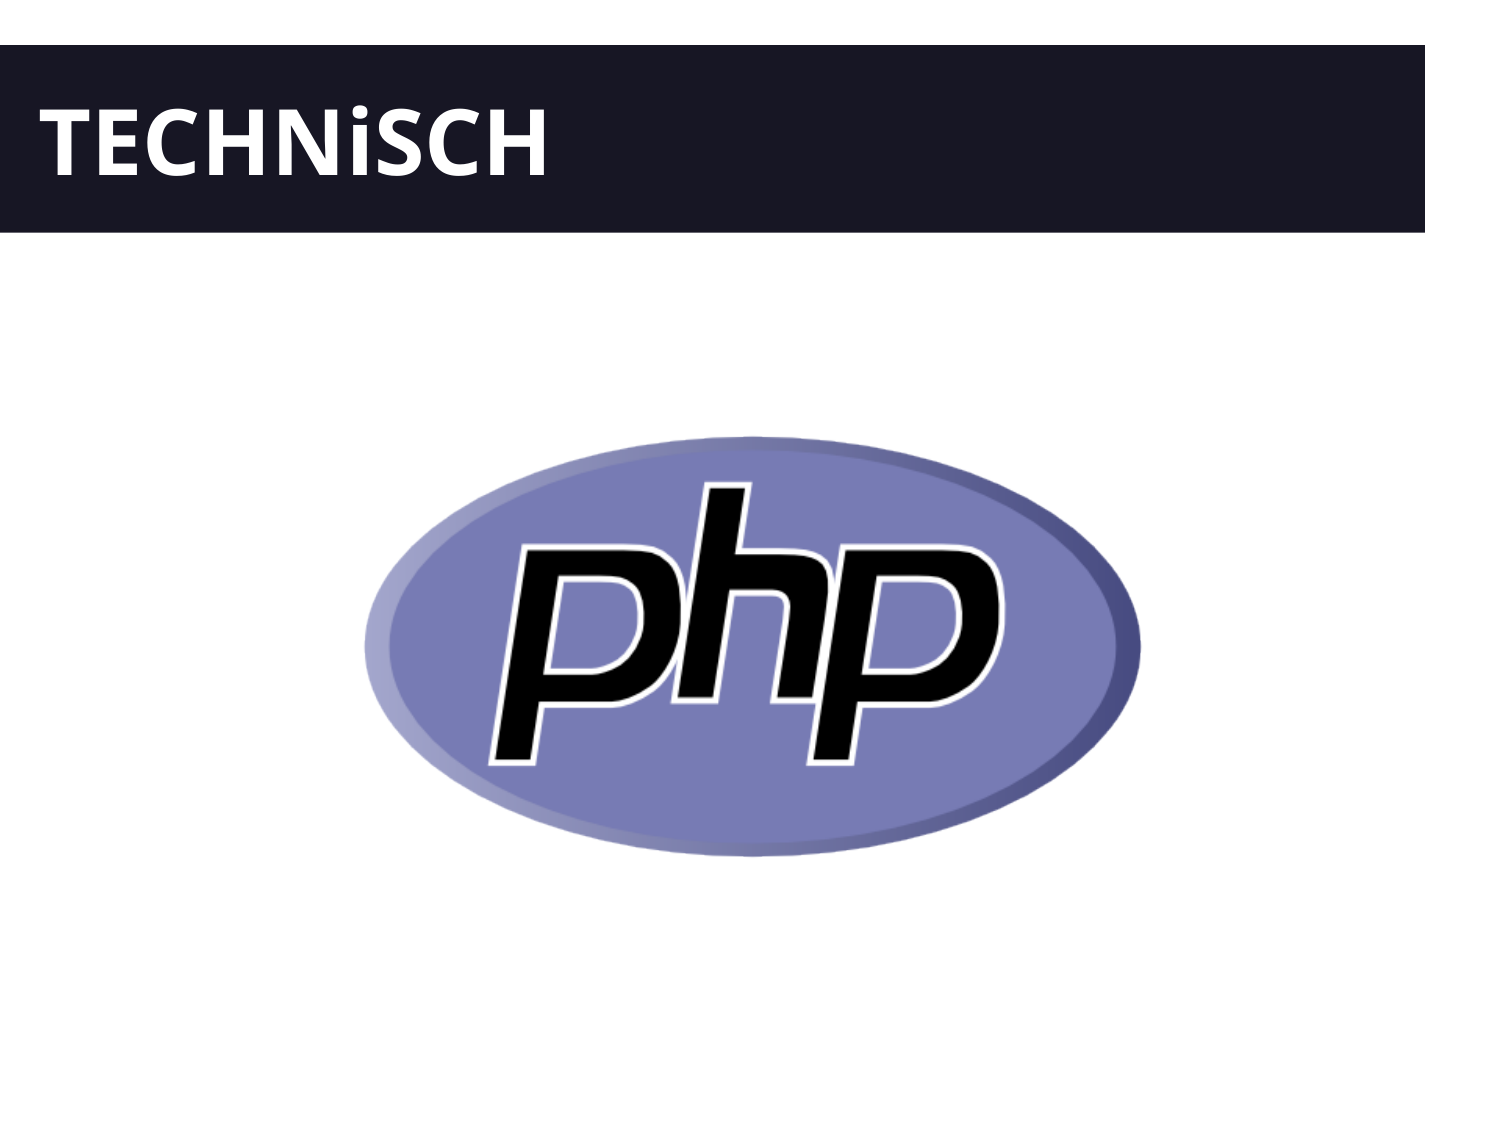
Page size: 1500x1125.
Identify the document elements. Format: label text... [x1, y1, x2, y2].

title TECHNiSCH [0, 45, 1425, 233]
picture [362, 412, 1144, 882]
